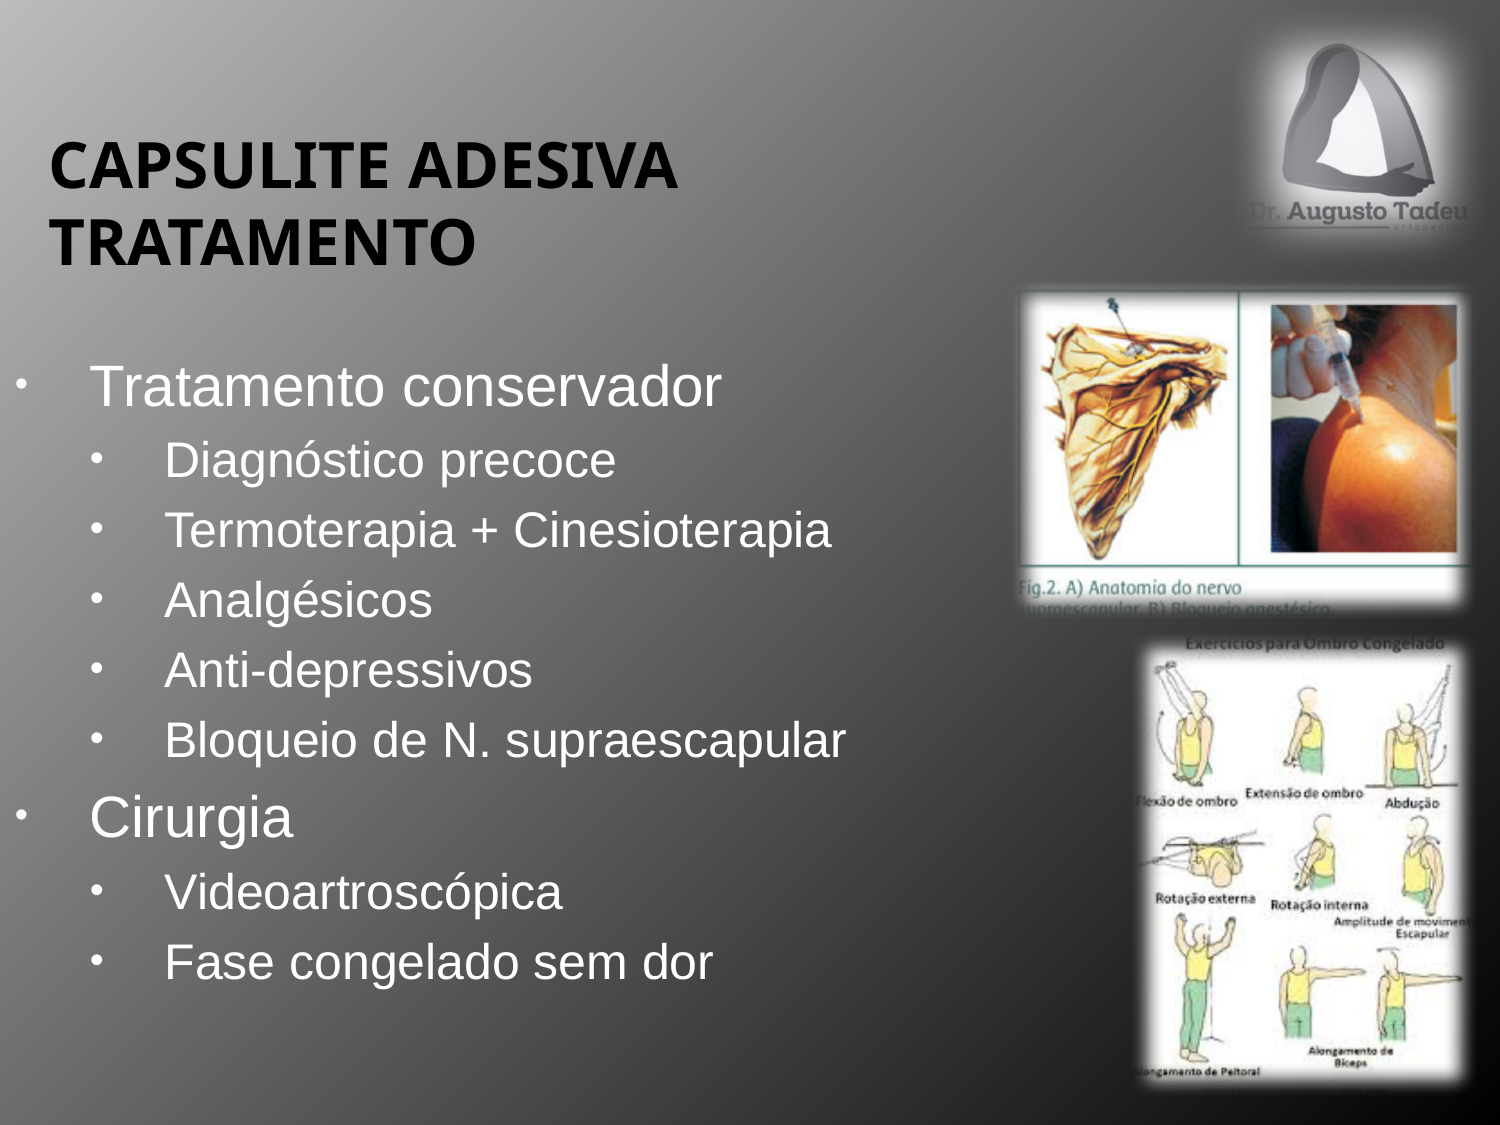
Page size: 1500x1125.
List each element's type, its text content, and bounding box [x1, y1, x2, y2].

picture [1129, 631, 1479, 1098]
picture [1009, 277, 1479, 621]
subtitle Tratamento conservador Diagnóstico precoce Termoterapia + Cinesioterapia Analgésicos Anti-depressivos Bloqueio de N. supraescapular Cirurgia Videoartroscópica Fase congelado sem dor [0, 340, 1357, 1125]
title capsulite adesiva tratamento [41, 46, 1216, 278]
picture [1222, 1, 1495, 275]
